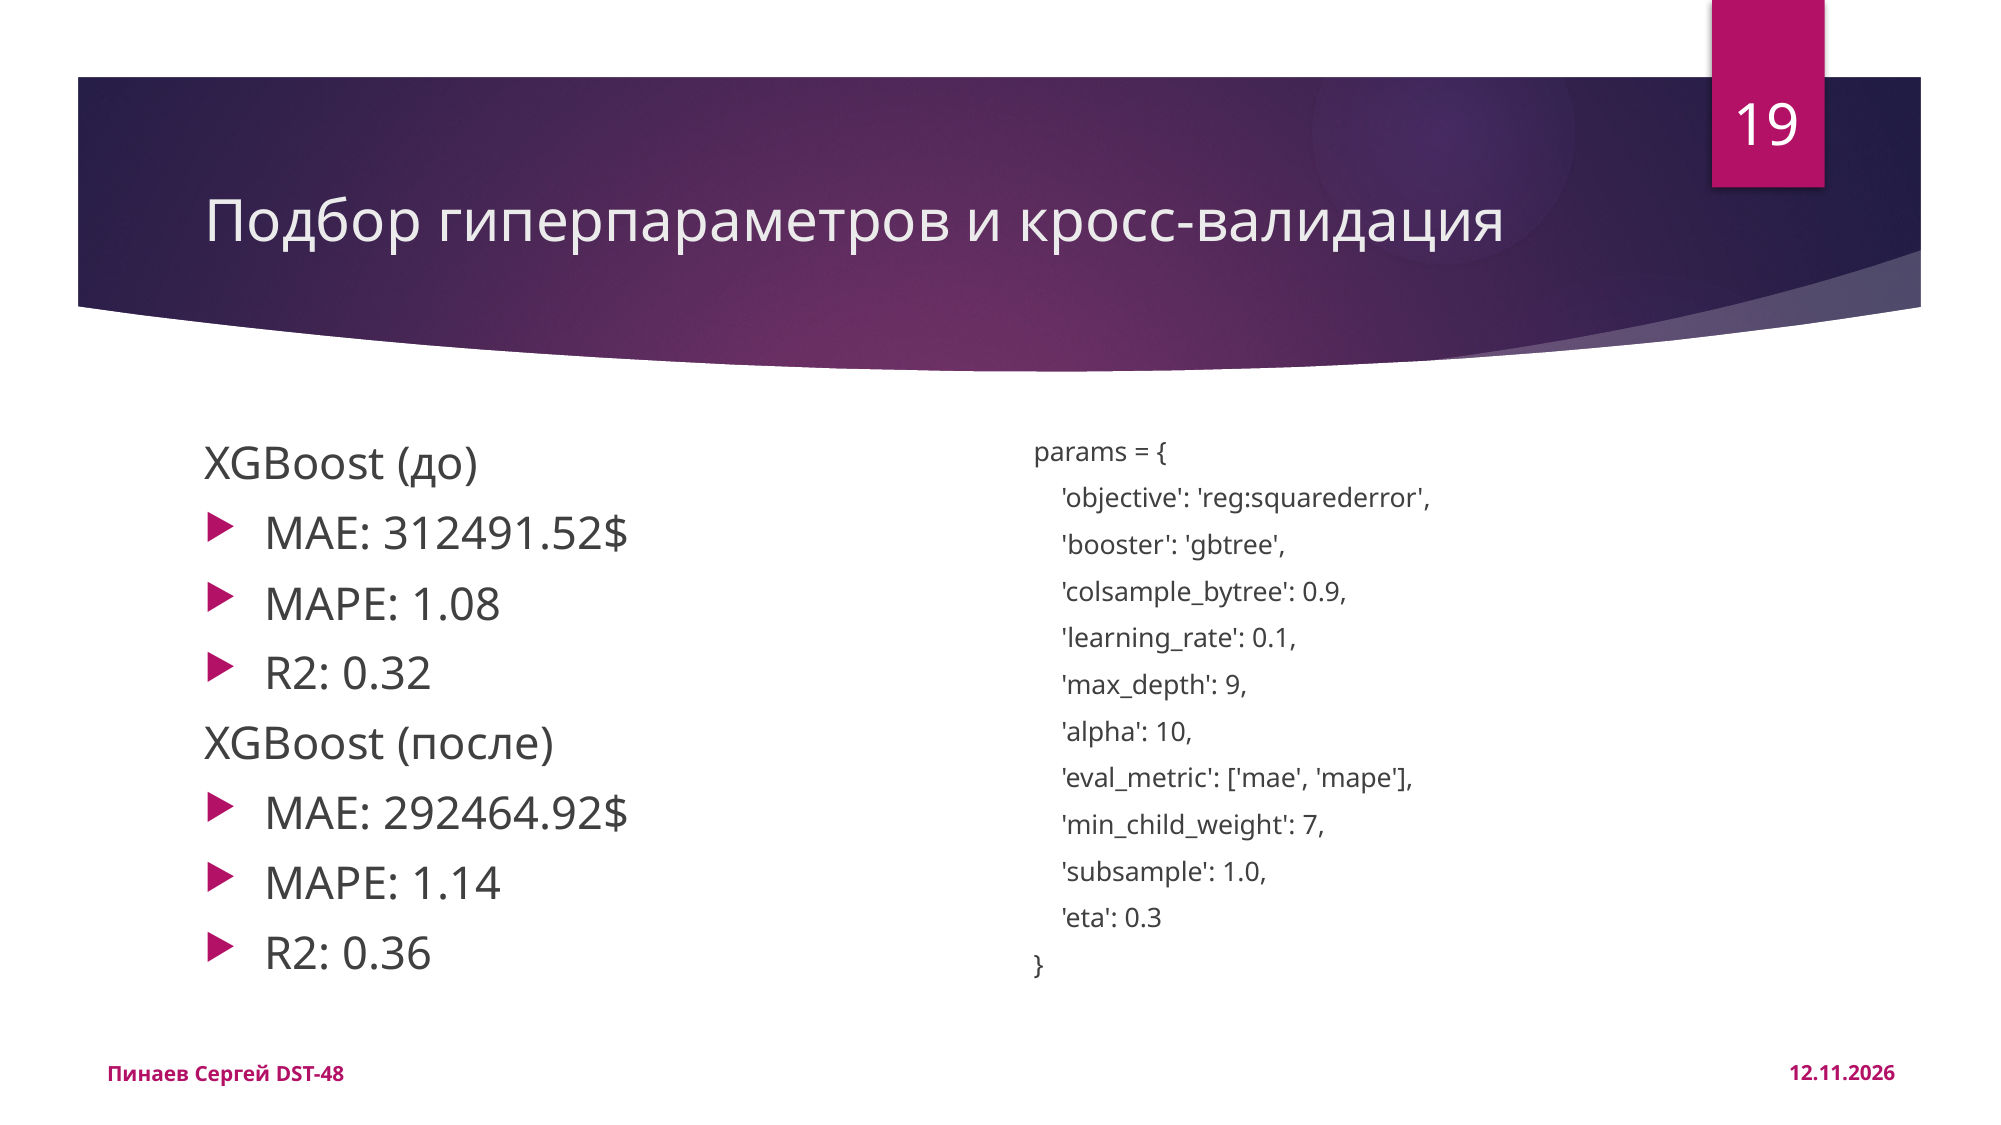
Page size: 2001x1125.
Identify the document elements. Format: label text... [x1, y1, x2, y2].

list XGBoost (до) MAE: 312491.52$ MAPE: 1.08 R2: 0.32 XGBoost (после) MAE: 292464.92$ MAPE: 1.14 R2: 0.36 [189, 427, 981, 988]
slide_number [1747, 1048, 1911, 1099]
slide_number 19 [1698, 48, 1836, 175]
list params = { 'objective': 'reg:squarederror', 'booster': 'gbtree', 'colsample_bytree': 0.9, 'learning_rate': 0.1, 'max_depth': 9, 'alpha': 10, 'eval_metric': ['mae', 'mape'], 'min_child_weight': 7, 'subsample': 1.0, 'eta': 0.3 } [1018, 427, 1810, 988]
title Подбор гиперпараметров и кросс-валидация [189, 159, 1627, 276]
footer Пинаев Сергей DST-48 [92, 1048, 726, 1099]
